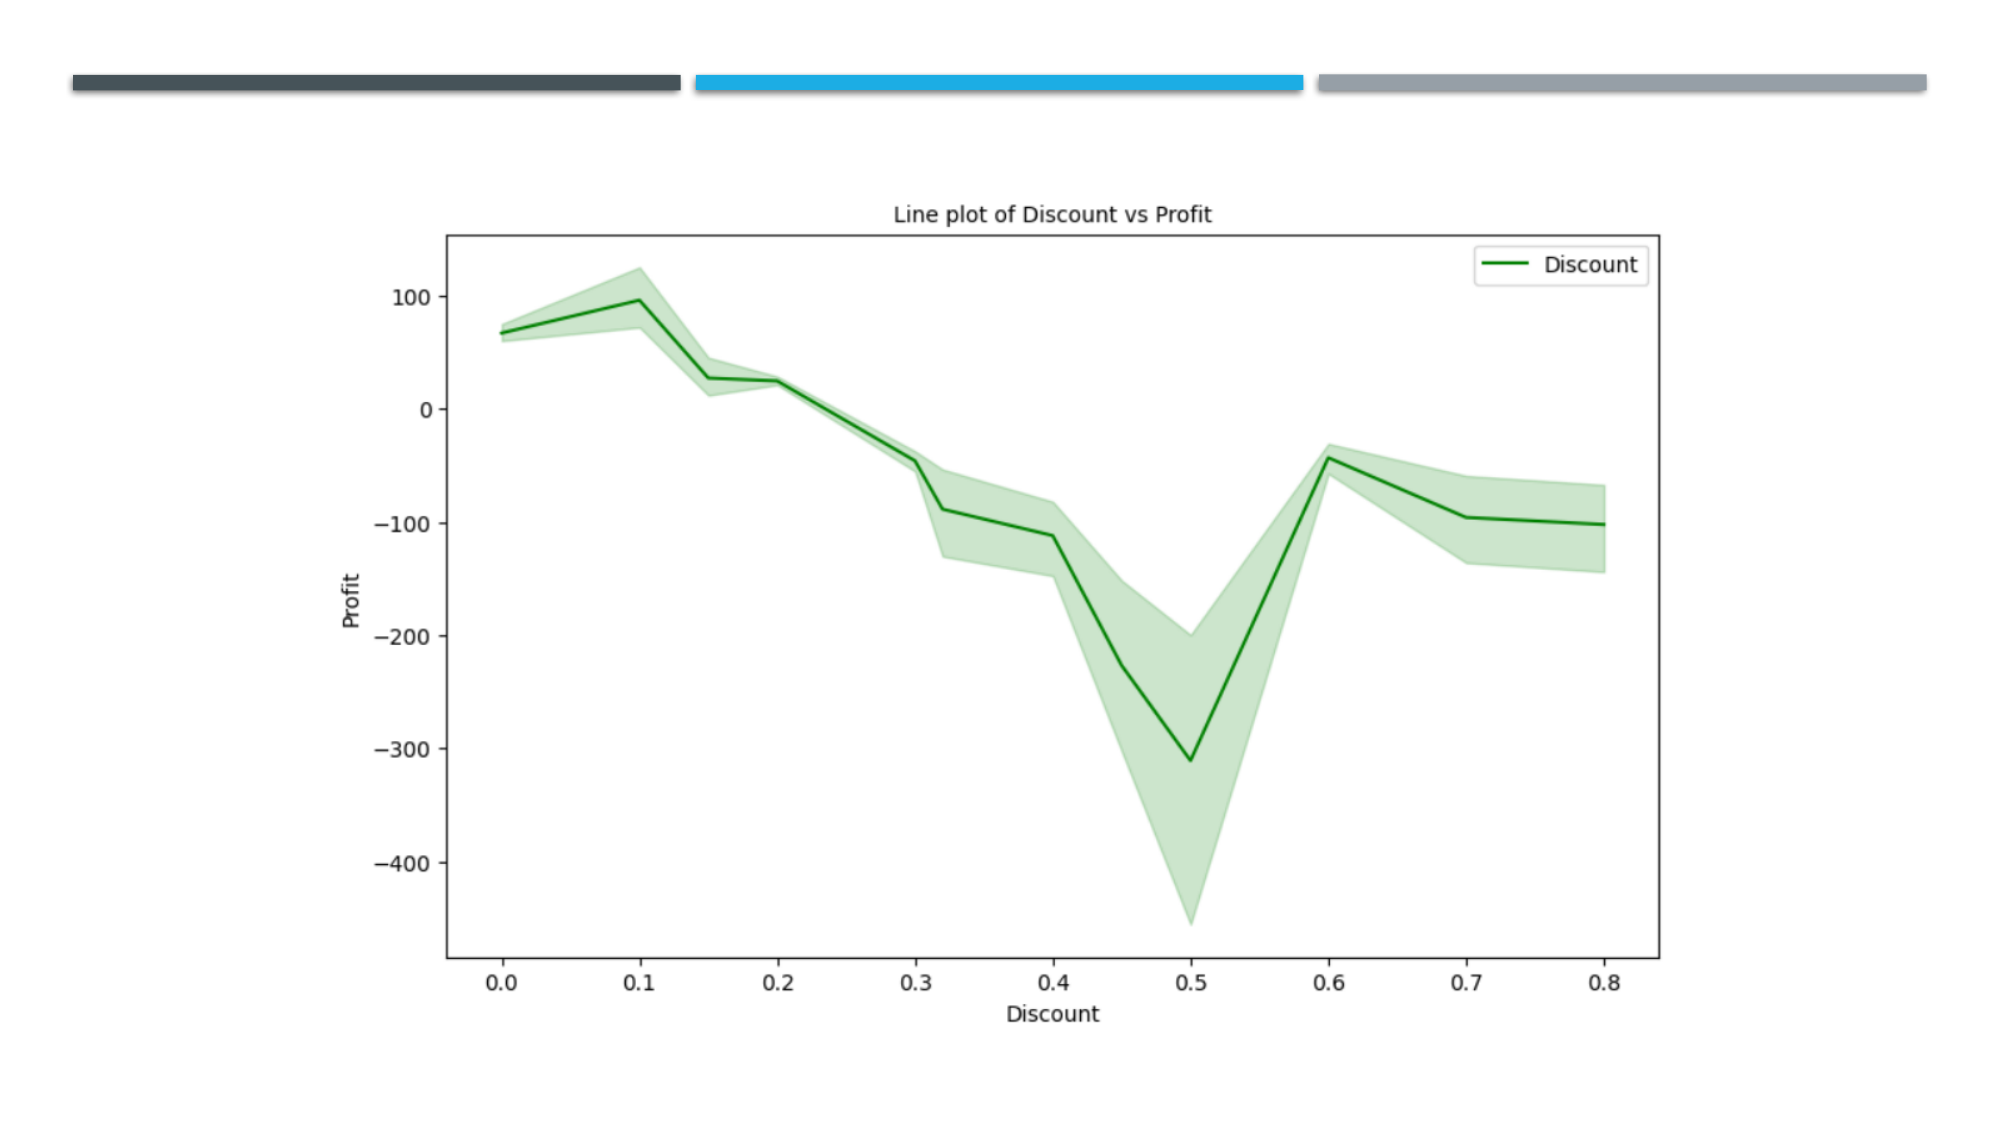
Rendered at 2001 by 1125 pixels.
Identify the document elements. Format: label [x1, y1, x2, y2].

picture [326, 192, 1674, 1039]
